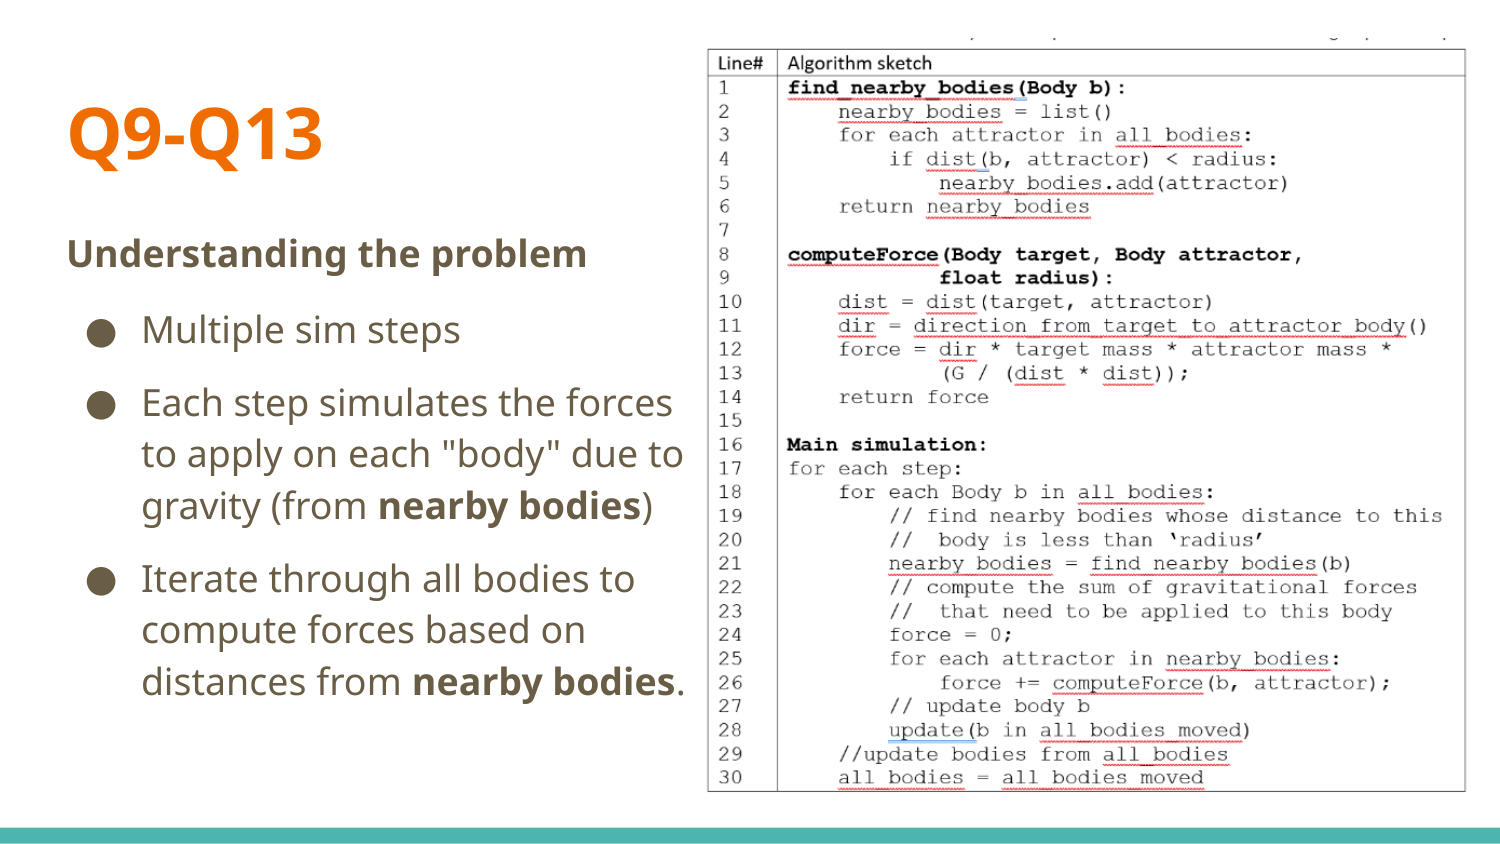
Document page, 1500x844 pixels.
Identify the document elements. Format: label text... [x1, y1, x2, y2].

title Q9-Q13 [51, 72, 691, 189]
list Understanding the problem Multiple sim steps Each step simulates the forces to apply on each "body" due to gravity (from nearby bodies) Iterate through all bodies to compute forces based on distances from nearby bodies. [51, 207, 691, 750]
picture [696, 38, 1486, 806]
